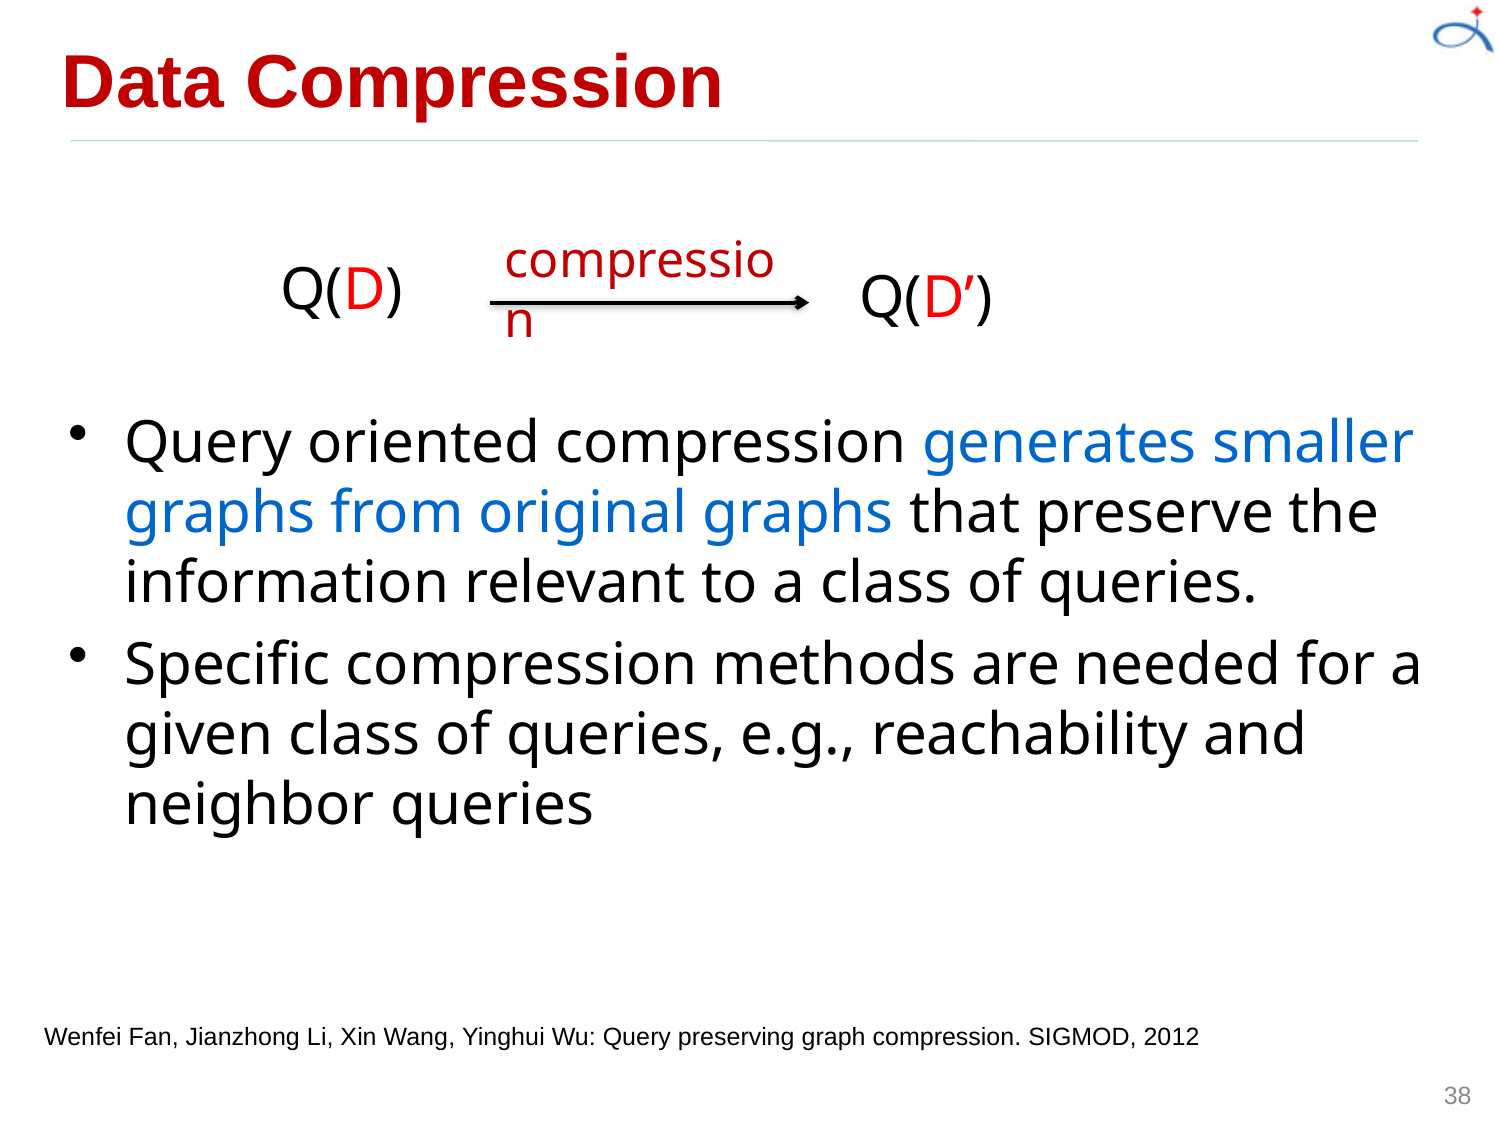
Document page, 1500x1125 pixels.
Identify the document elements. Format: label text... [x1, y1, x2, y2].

text_box Q(D’) [844, 252, 1057, 337]
title Data Compression [46, 11, 1419, 143]
slide_number 38 [1136, 1065, 1487, 1125]
list Query oriented compression generates smaller graphs from original graphs that preserve the information relevant to a class of queries. Specific compression methods are needed for a given class of queries, e.g., reachability and neighbor queries [52, 396, 1483, 1012]
text_box compression [490, 219, 821, 355]
text_box Wenfei Fan, Jianzhong Li, Xin Wang, Yinghui Wu: Query preserving graph compression. SIGMOD, 2012 [29, 1013, 1471, 1058]
text_box Q(D) [265, 243, 443, 329]
picture [1432, 5, 1495, 55]
